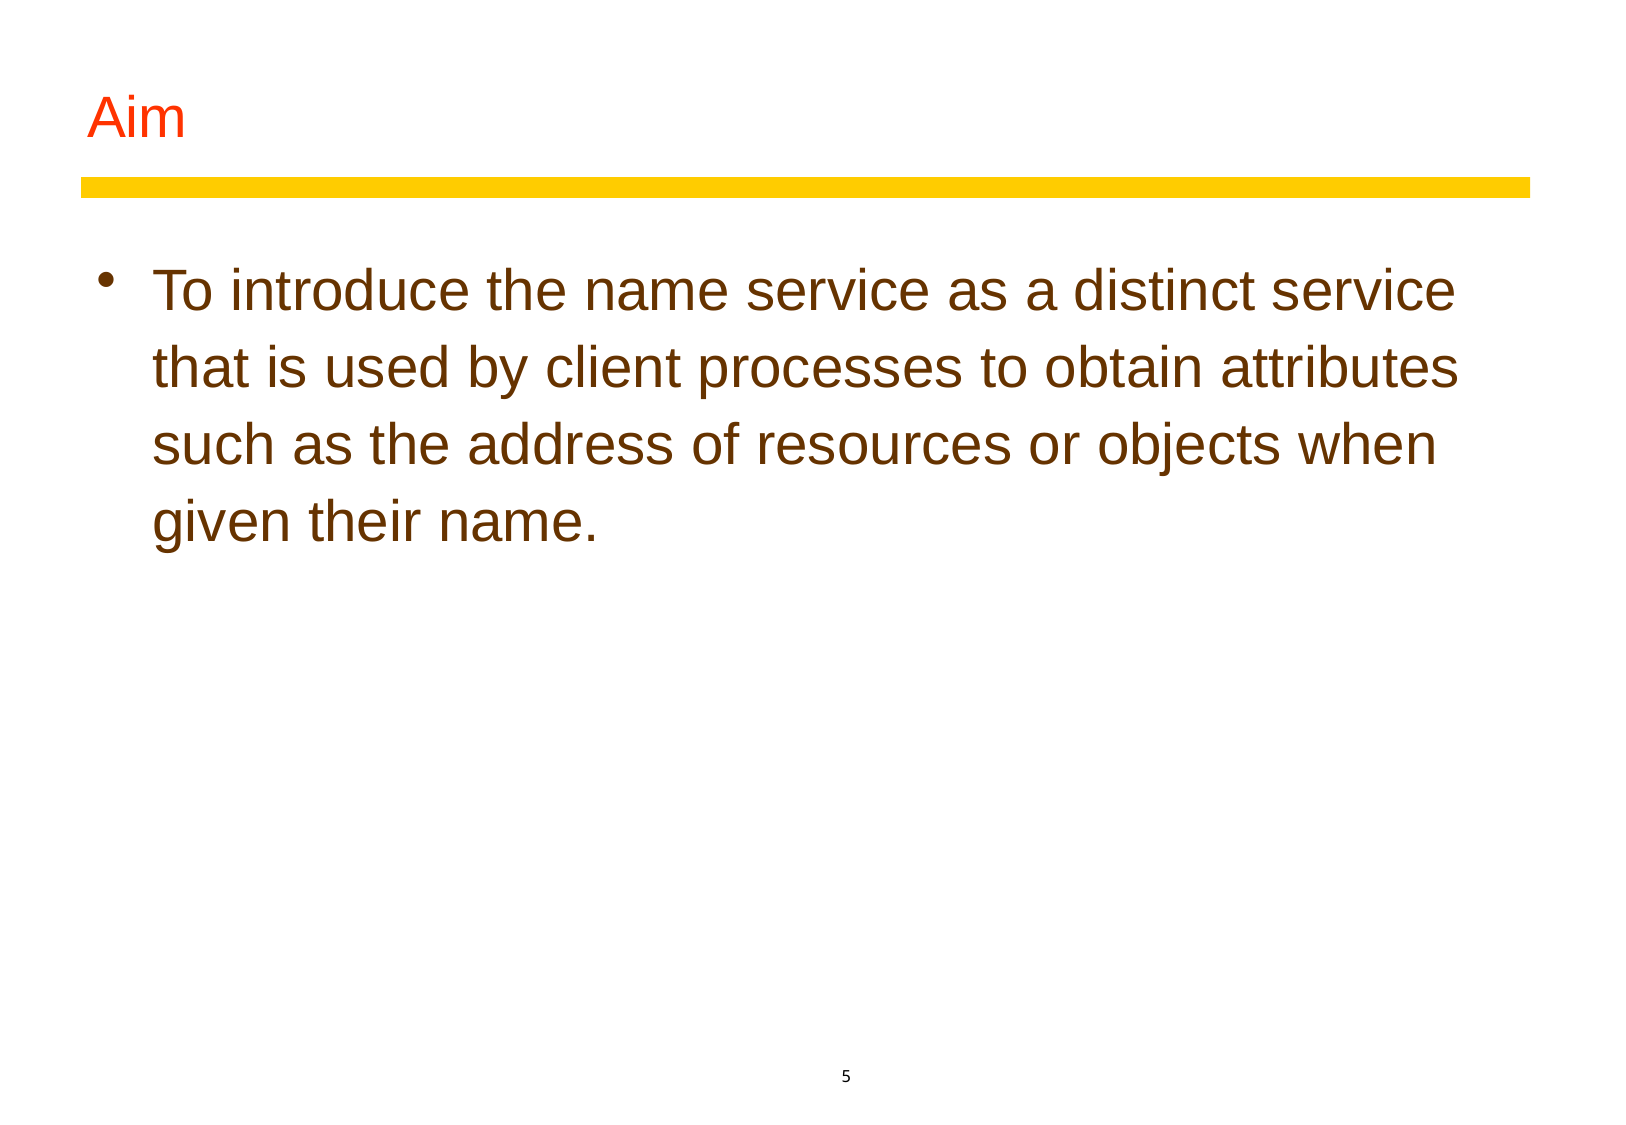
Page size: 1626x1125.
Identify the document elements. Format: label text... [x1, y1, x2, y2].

footer 5 [352, 1050, 1341, 1097]
list To introduce the name service as a distinct service that is used by client processes to obtain attributes such as the address of resources or objects when given their name. [80, 237, 1535, 1026]
title Aim [71, 37, 1531, 159]
